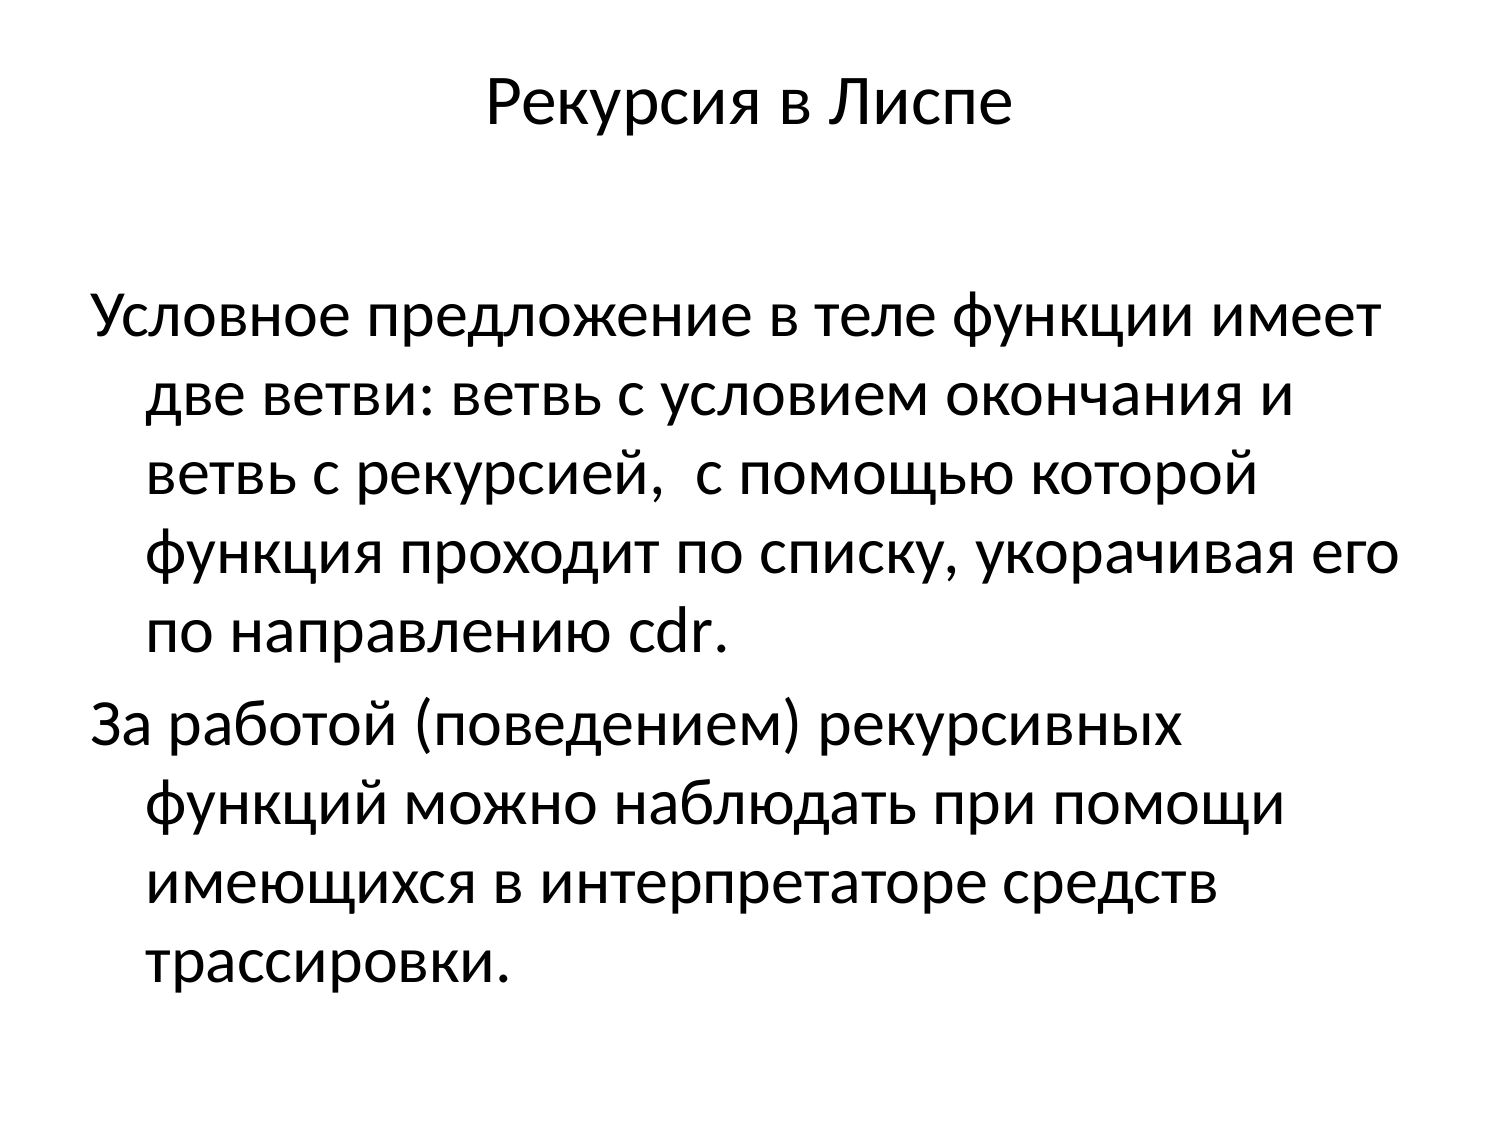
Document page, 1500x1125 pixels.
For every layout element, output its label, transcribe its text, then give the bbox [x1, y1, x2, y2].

list Условное предложение в теле функции имеет две ветви: ветвь с условием окончания и ветвь с рекурсией, с помощью которой функция проходит по списку, укорачивая его по направлению cdr. За работой (поведением) рекурсивных функций можно наблюдать при помощи имеющихся в интерпретаторе средств трассировки. [75, 262, 1425, 1005]
title Рекурсия в Лиспе [75, 45, 1425, 233]
